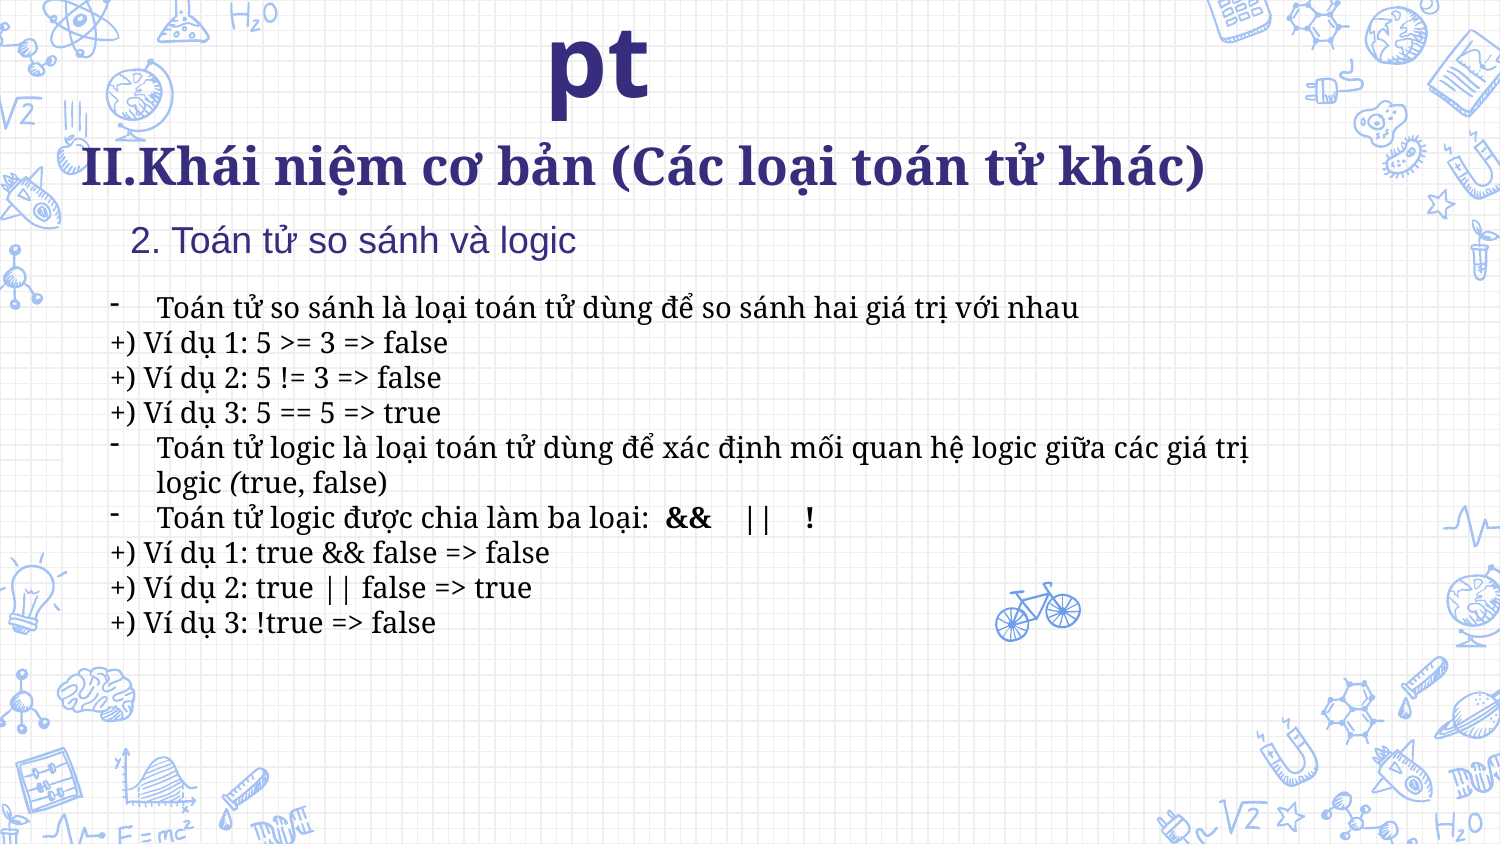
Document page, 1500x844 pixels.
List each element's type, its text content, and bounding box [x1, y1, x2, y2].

title JavaScript [529, 0, 1016, 125]
text_box Toán tử so sánh là loại toán tử dùng để so sánh hai giá trị với nhau +) Ví dụ 1: 5 >= 3 => false +) Ví dụ 2: 5 != 3 => false +) Ví dụ 3: 5 == 5 => true Toán tử logic là loại toán tử dùng để xác định mối quan hệ logic giữa các giá trị logic (true, false) Toán tử logic được chia làm ba loại: && || ! +) Ví dụ 1: true && false => false +) Ví dụ 2: true || false => true +) Ví dụ 3: !true => false [95, 282, 1357, 717]
text_box [995, 581, 1081, 642]
text_box [1135, 215, 1480, 809]
text_box 2. Toán tử so sánh và logic [115, 208, 623, 269]
text_box II.Khái niệm cơ bản (Các loại toán tử khác) [66, 125, 1222, 204]
